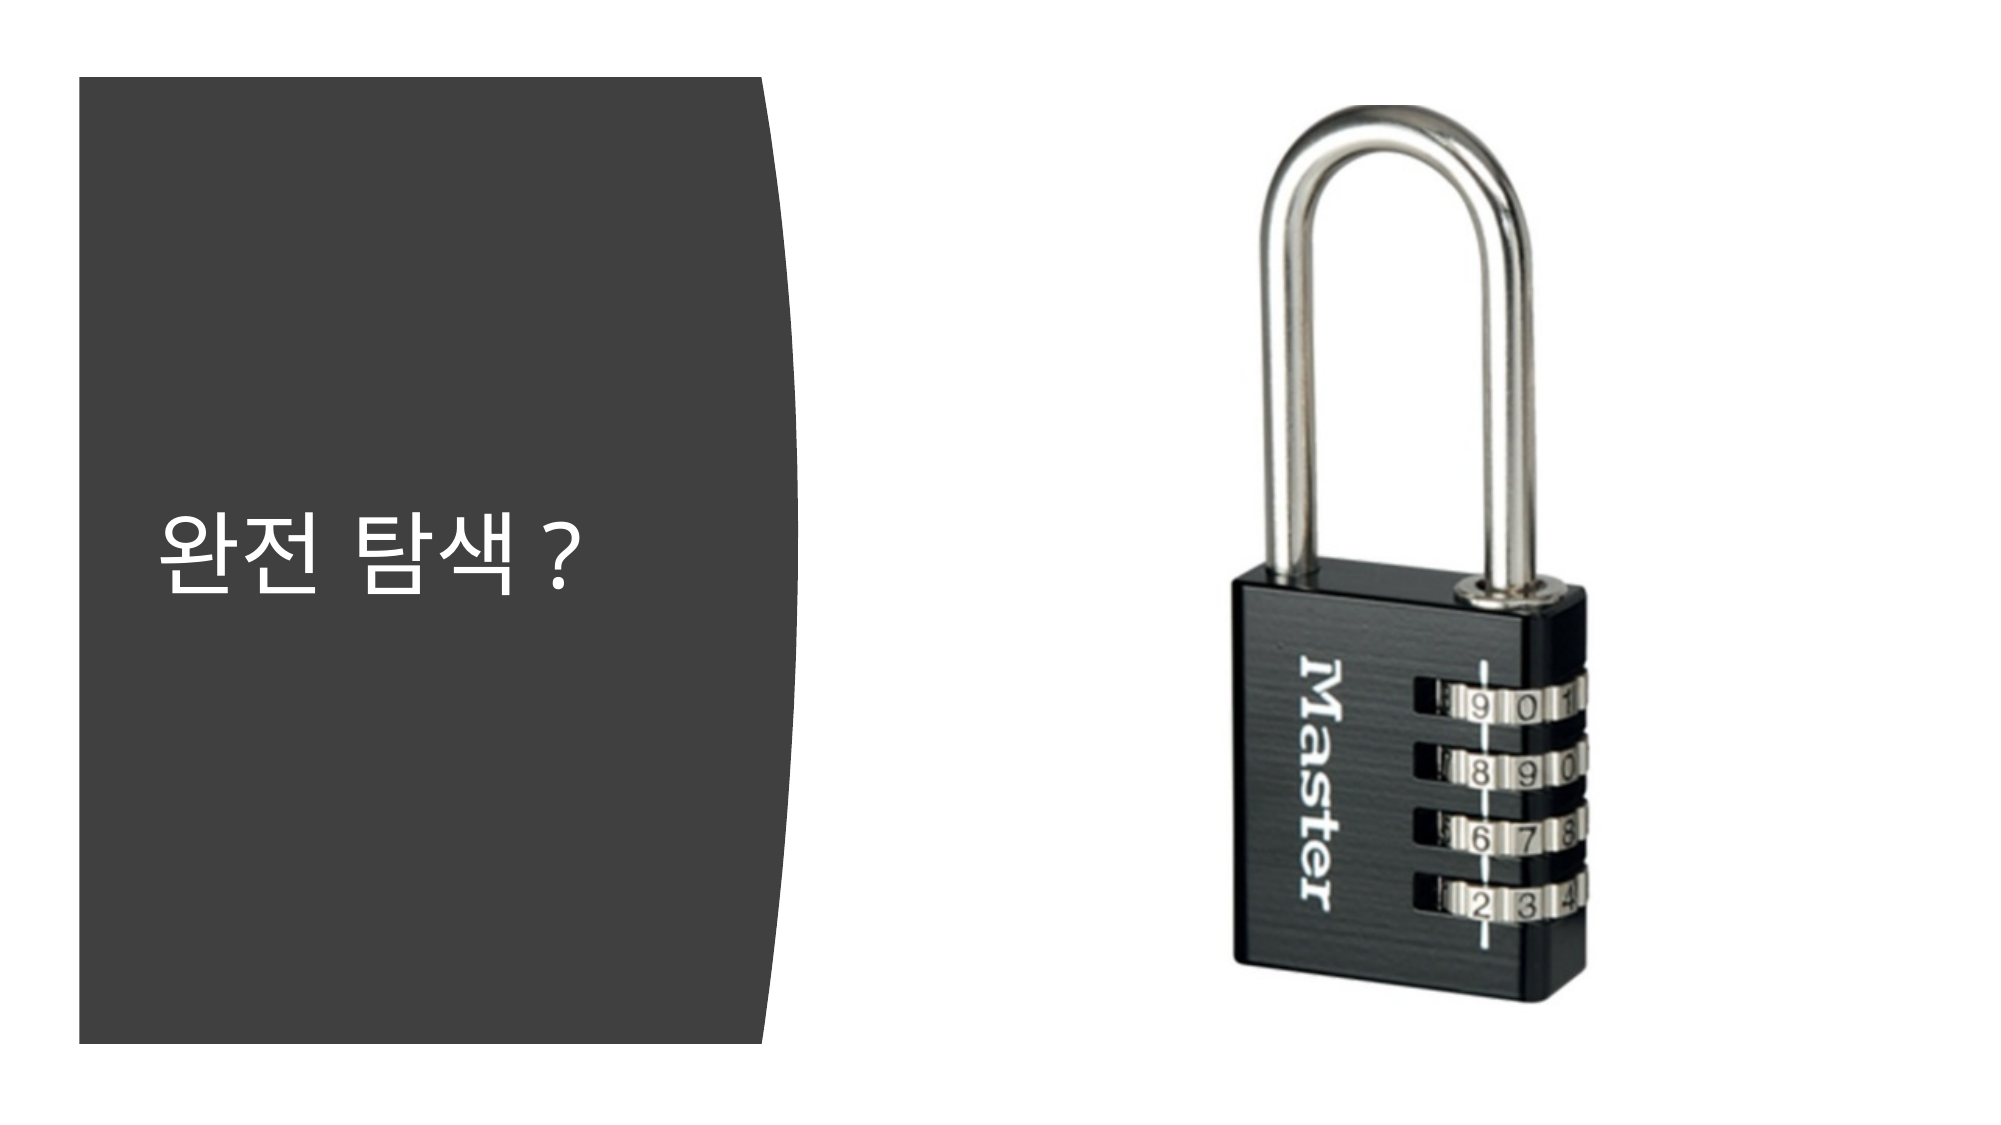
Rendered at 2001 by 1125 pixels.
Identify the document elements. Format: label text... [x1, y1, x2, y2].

text_box [78, 76, 800, 1045]
title 완전 탐색? [141, 166, 702, 953]
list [942, 104, 1878, 1020]
